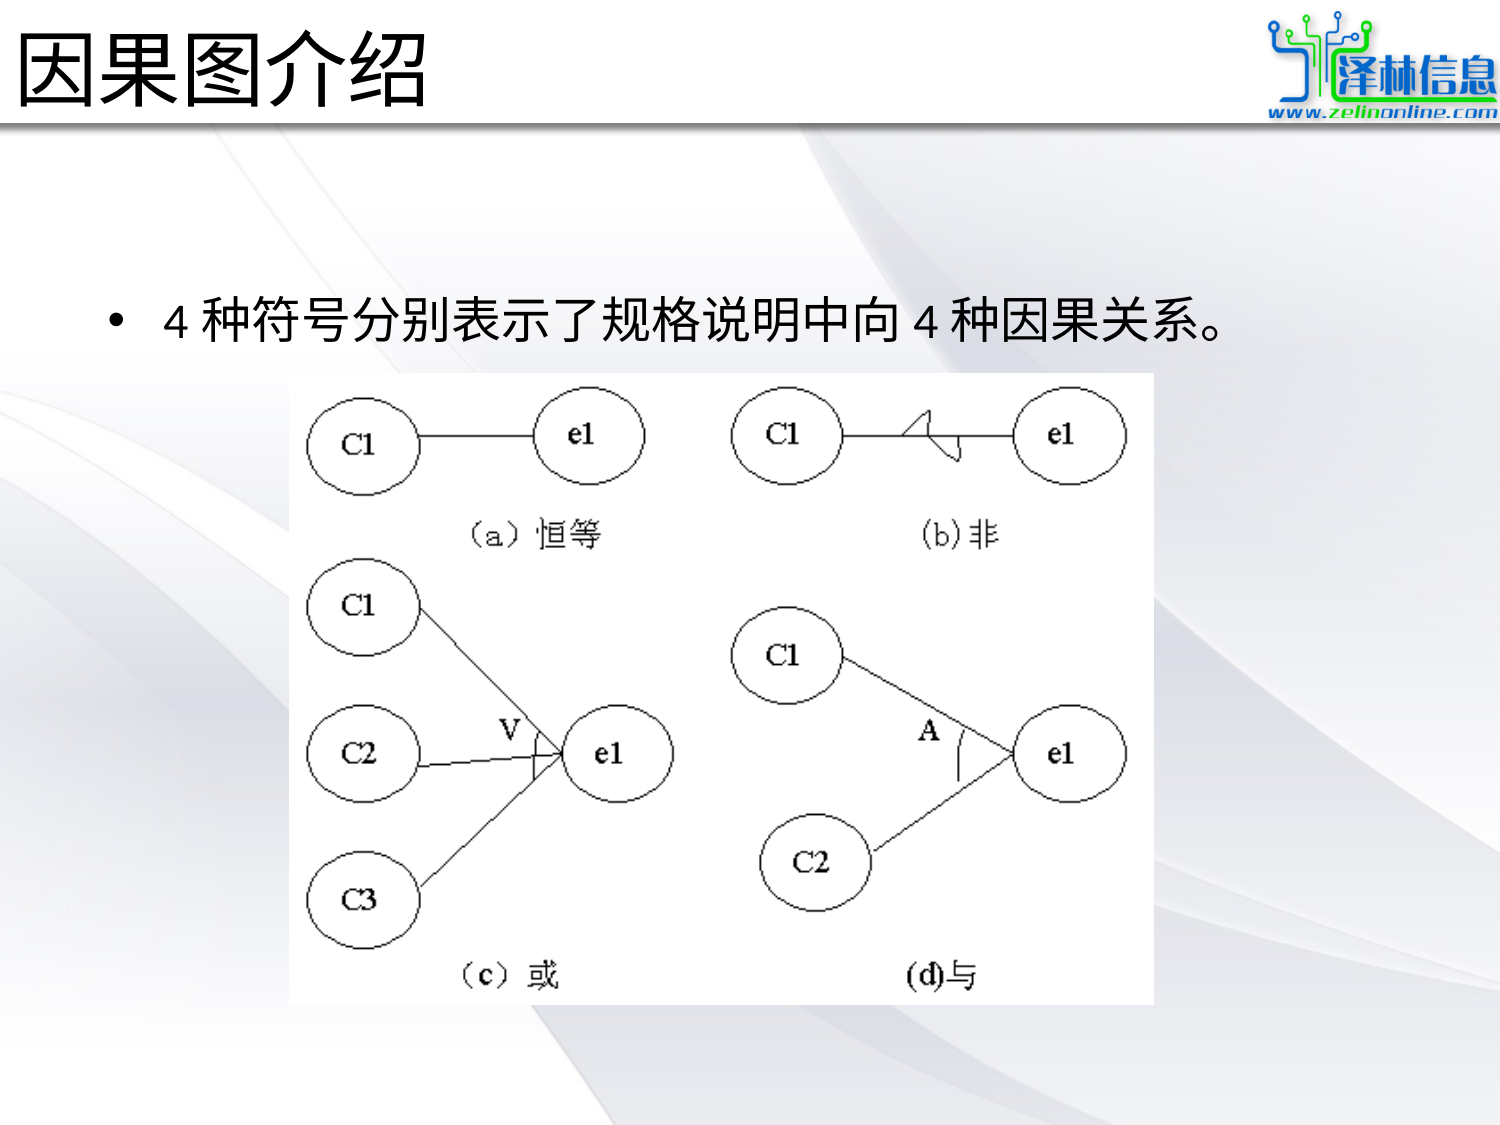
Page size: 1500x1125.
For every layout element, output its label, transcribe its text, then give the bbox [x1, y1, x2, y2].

list 4种符号分别表示了规格说明中向4种因果关系。 [92, 287, 1388, 409]
picture [1350, 11, 1500, 118]
title 因果图介绍 [0, 9, 1350, 118]
picture [0, 123, 1500, 1125]
